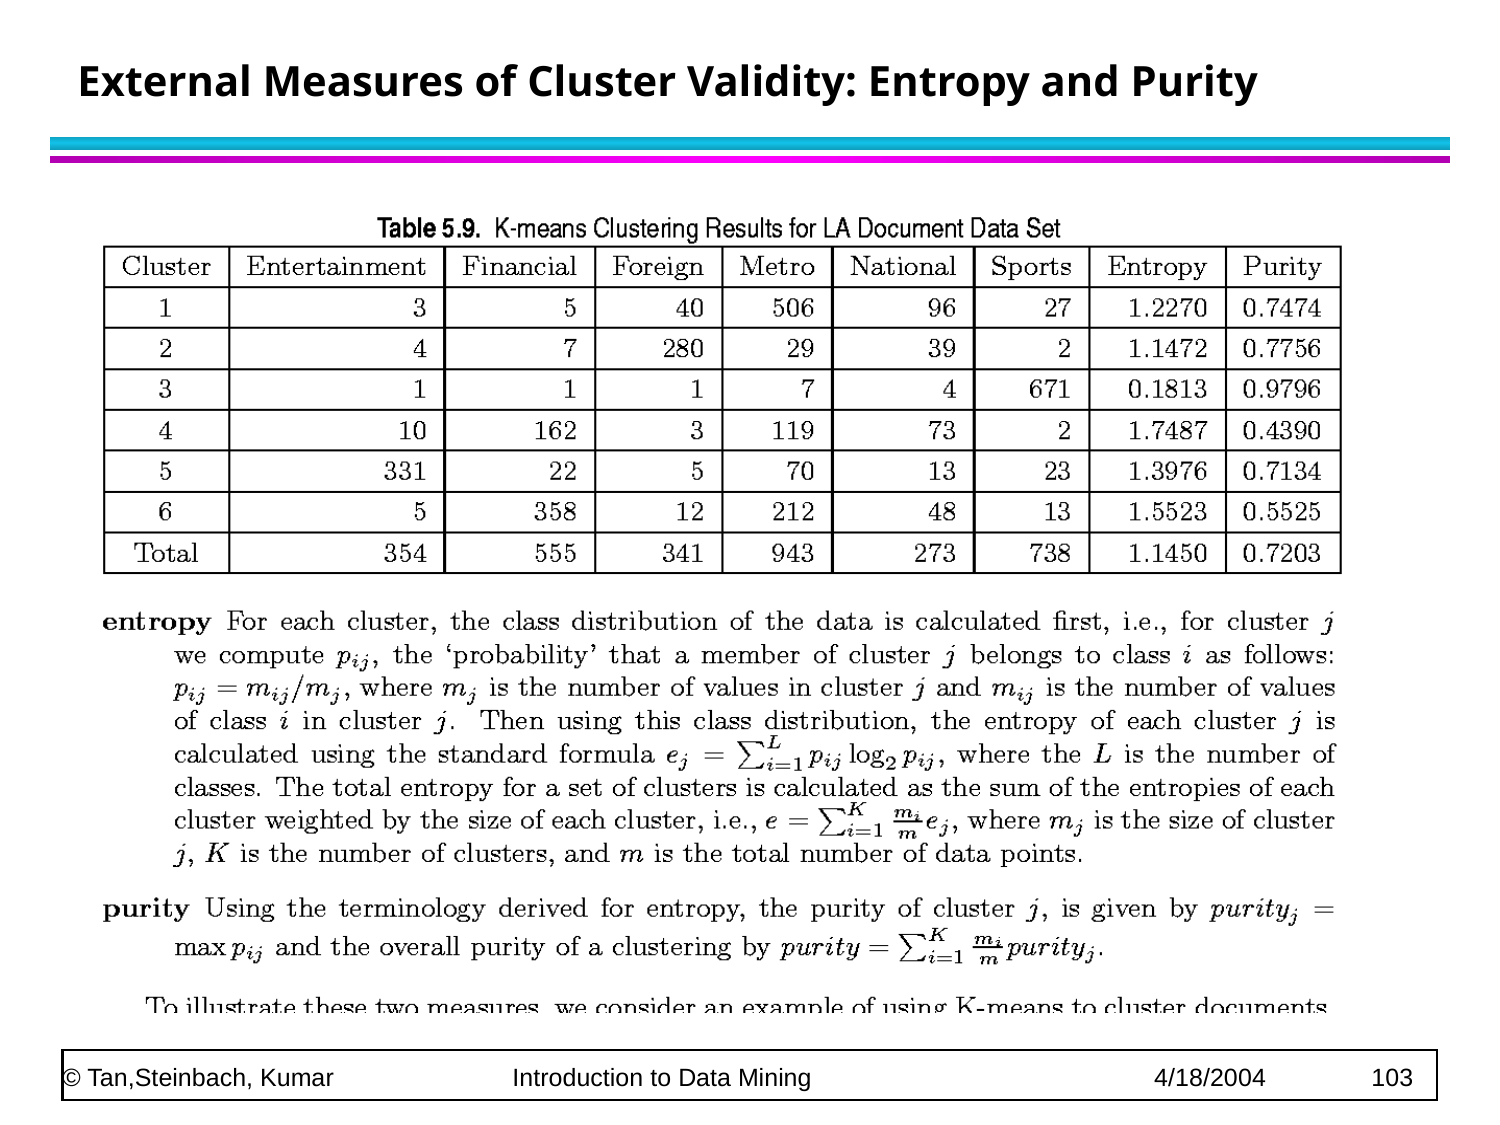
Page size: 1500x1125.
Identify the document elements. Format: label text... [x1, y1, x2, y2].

title External Measures of Cluster Validity: Entropy and Purity [61, 24, 1422, 113]
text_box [99, 199, 1373, 1013]
